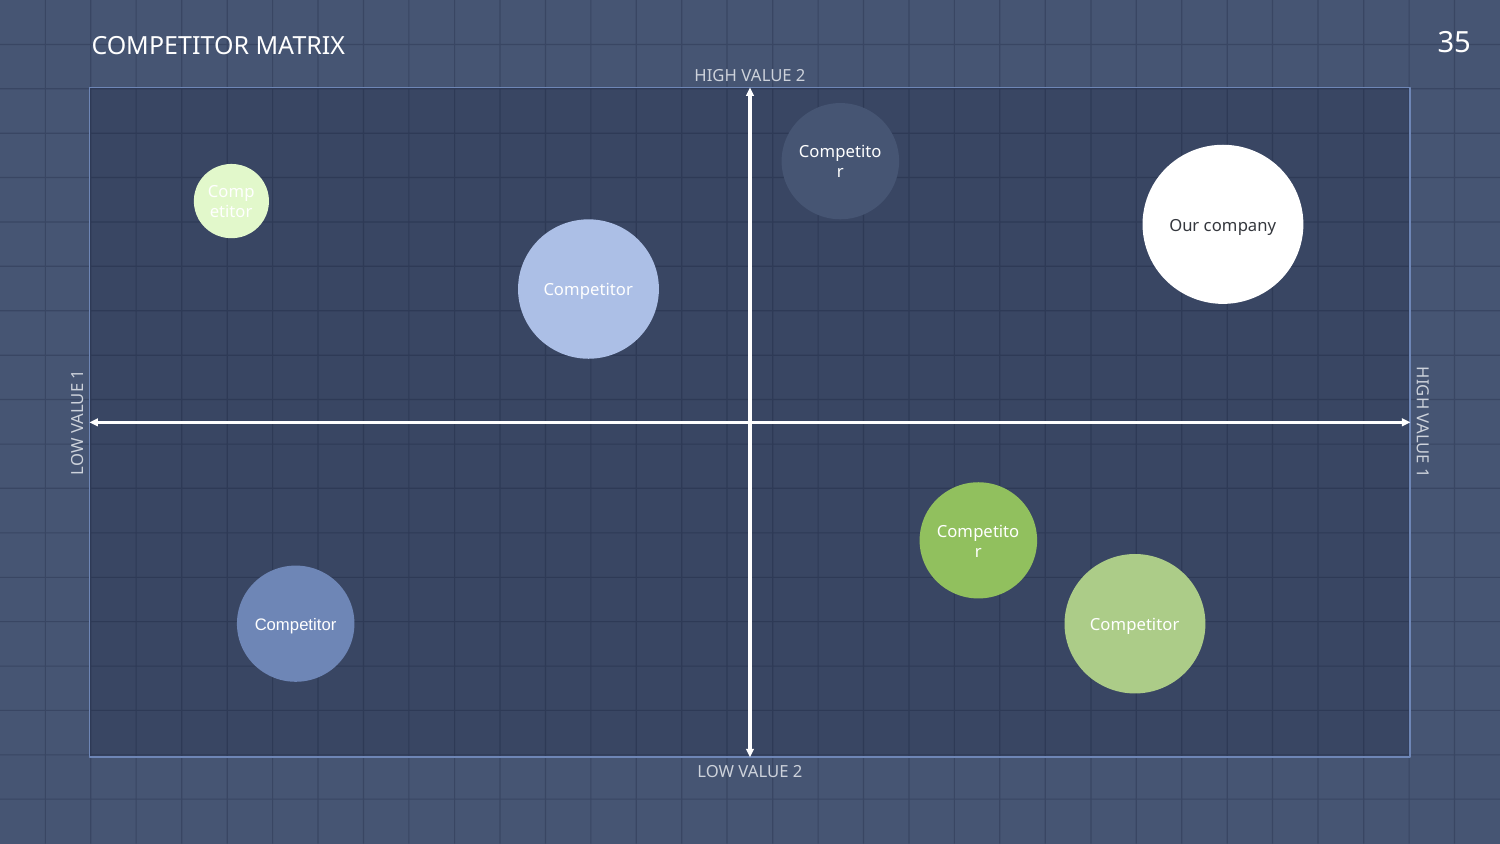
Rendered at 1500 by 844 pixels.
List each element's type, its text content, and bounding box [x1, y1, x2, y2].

text_box [754, 430, 1411, 758]
text_box Competitor [193, 163, 269, 239]
text_box [751, 87, 1411, 421]
text_box Competitor [1064, 553, 1206, 694]
text_box Our company [1142, 144, 1304, 304]
text_box LOW VALUE 1 [63, 320, 90, 525]
text_box Competitor [781, 103, 900, 220]
text_box HIGH VALUE 1 [1410, 320, 1437, 525]
text_box Competitor [236, 565, 355, 682]
slide_number 35 [1408, 0, 1500, 88]
title COMPETITOR MATRIX [76, 0, 1408, 90]
text_box Competitor [919, 482, 1038, 599]
text_box LOW VALUE 2 [646, 757, 854, 784]
text_box HIGH VALUE 2 [646, 61, 854, 88]
text_box [89, 87, 749, 421]
text_box [89, 430, 745, 758]
text_box Competitor [518, 219, 659, 359]
